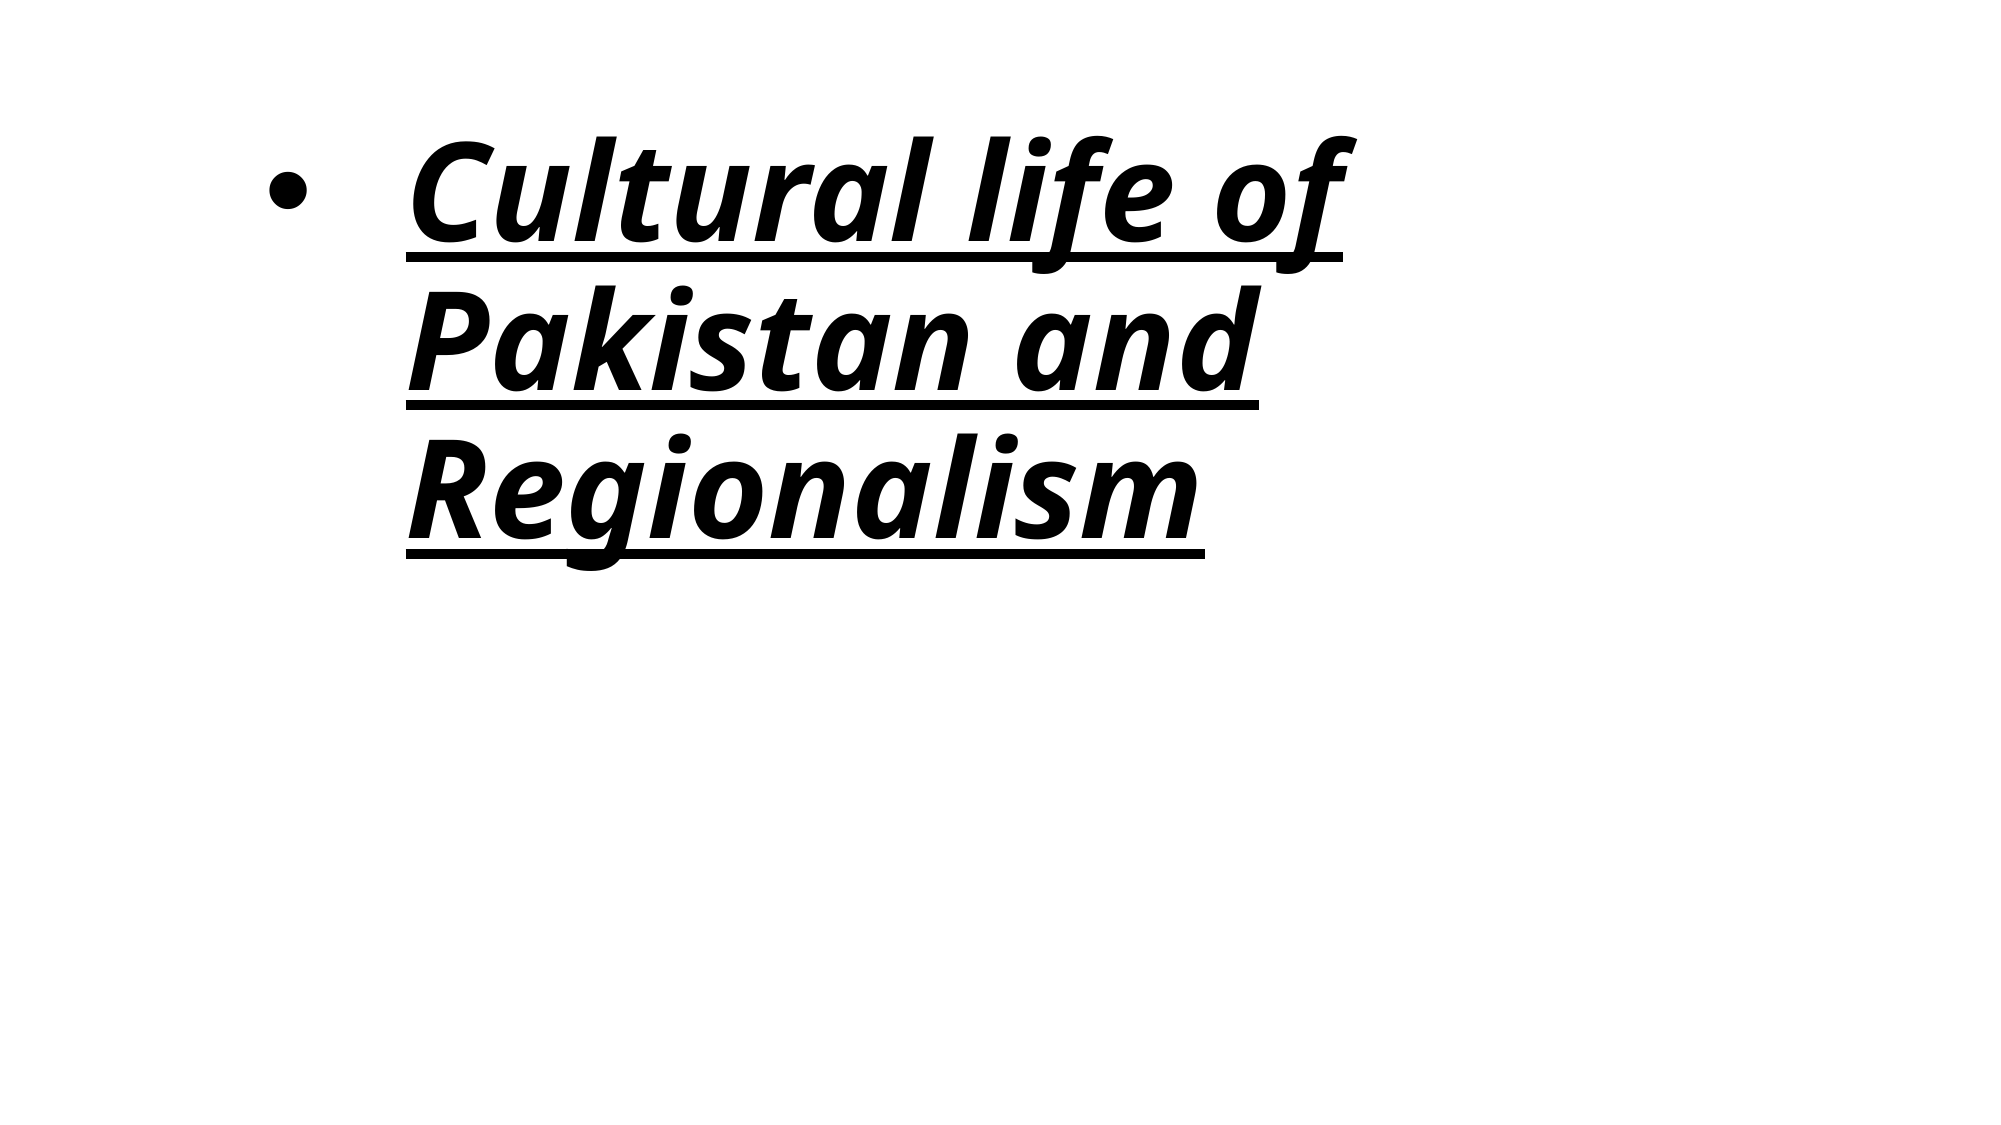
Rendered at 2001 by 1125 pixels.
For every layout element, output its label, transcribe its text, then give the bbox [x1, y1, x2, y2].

title Cultural life of Pakistan and Regionalism [249, 184, 1750, 576]
